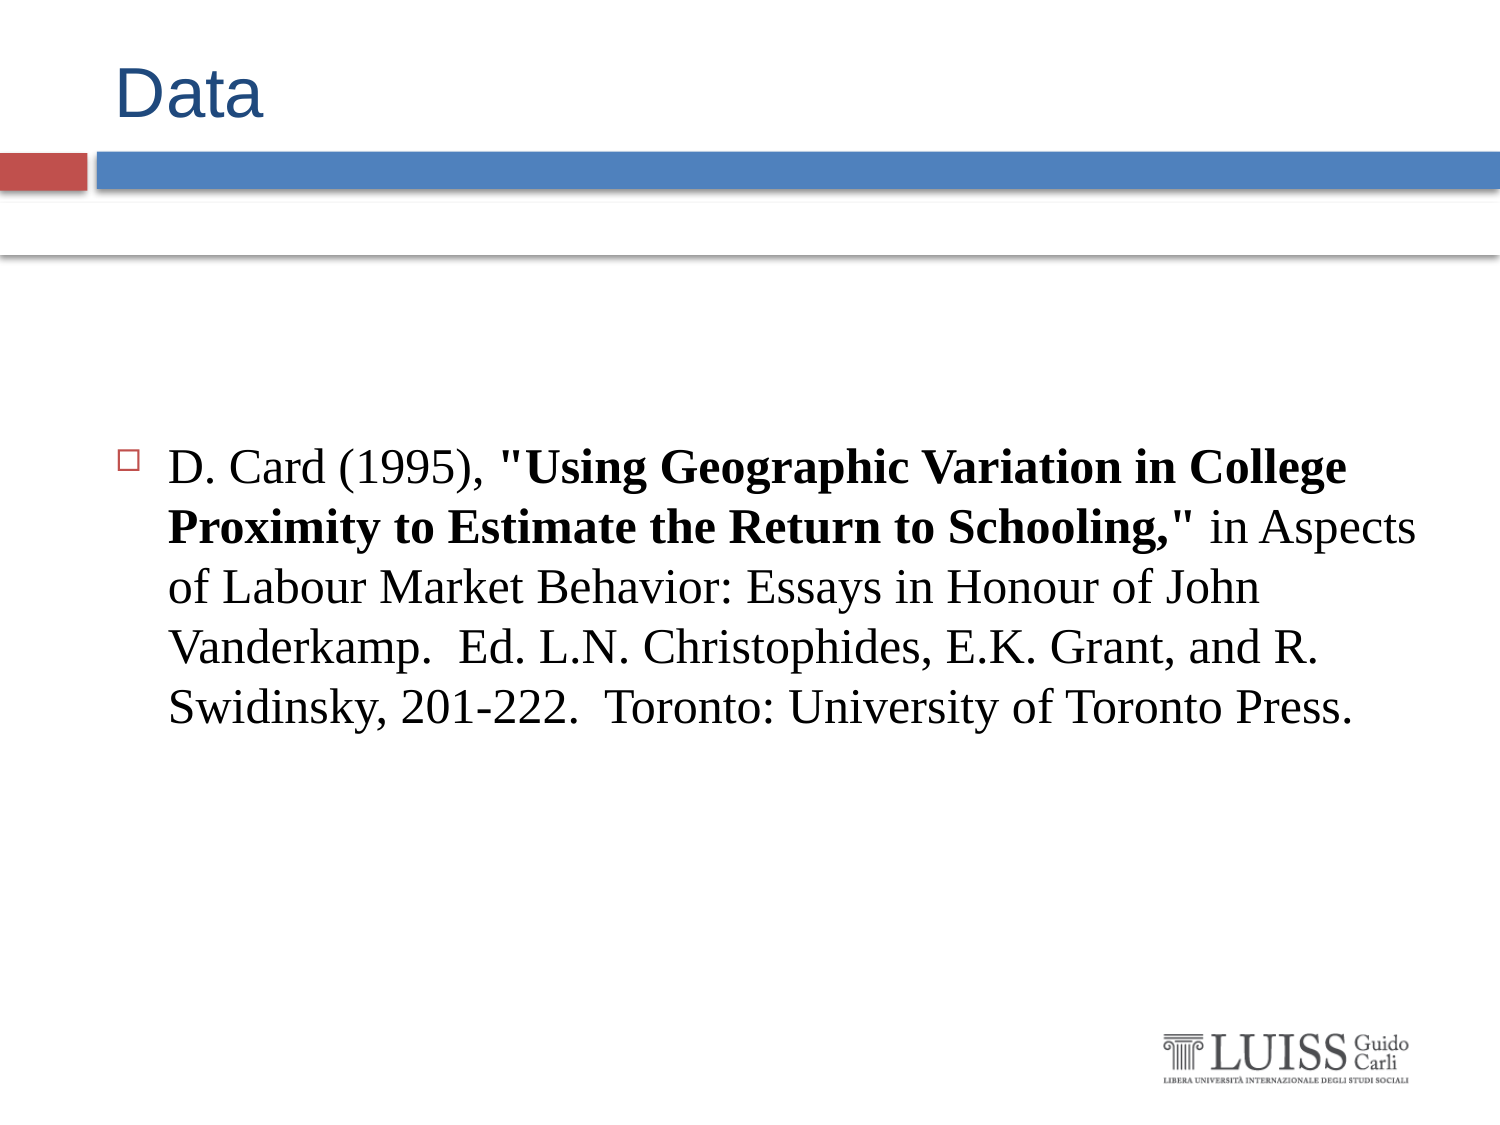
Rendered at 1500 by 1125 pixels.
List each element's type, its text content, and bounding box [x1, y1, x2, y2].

picture [1157, 1031, 1419, 1085]
list D. Card (1995), "Using Geographic Variation in College Proximity to Estimate the Return to Schooling," in Aspects of Labour Market Behavior: Essays in Honour of John Vanderkamp. Ed. L.N. Christophides, E.K. Grant, and R. Swidinsky, 201-222. Toronto: University of Toronto Press. [100, 202, 1439, 1006]
title Data [99, 37, 1438, 141]
